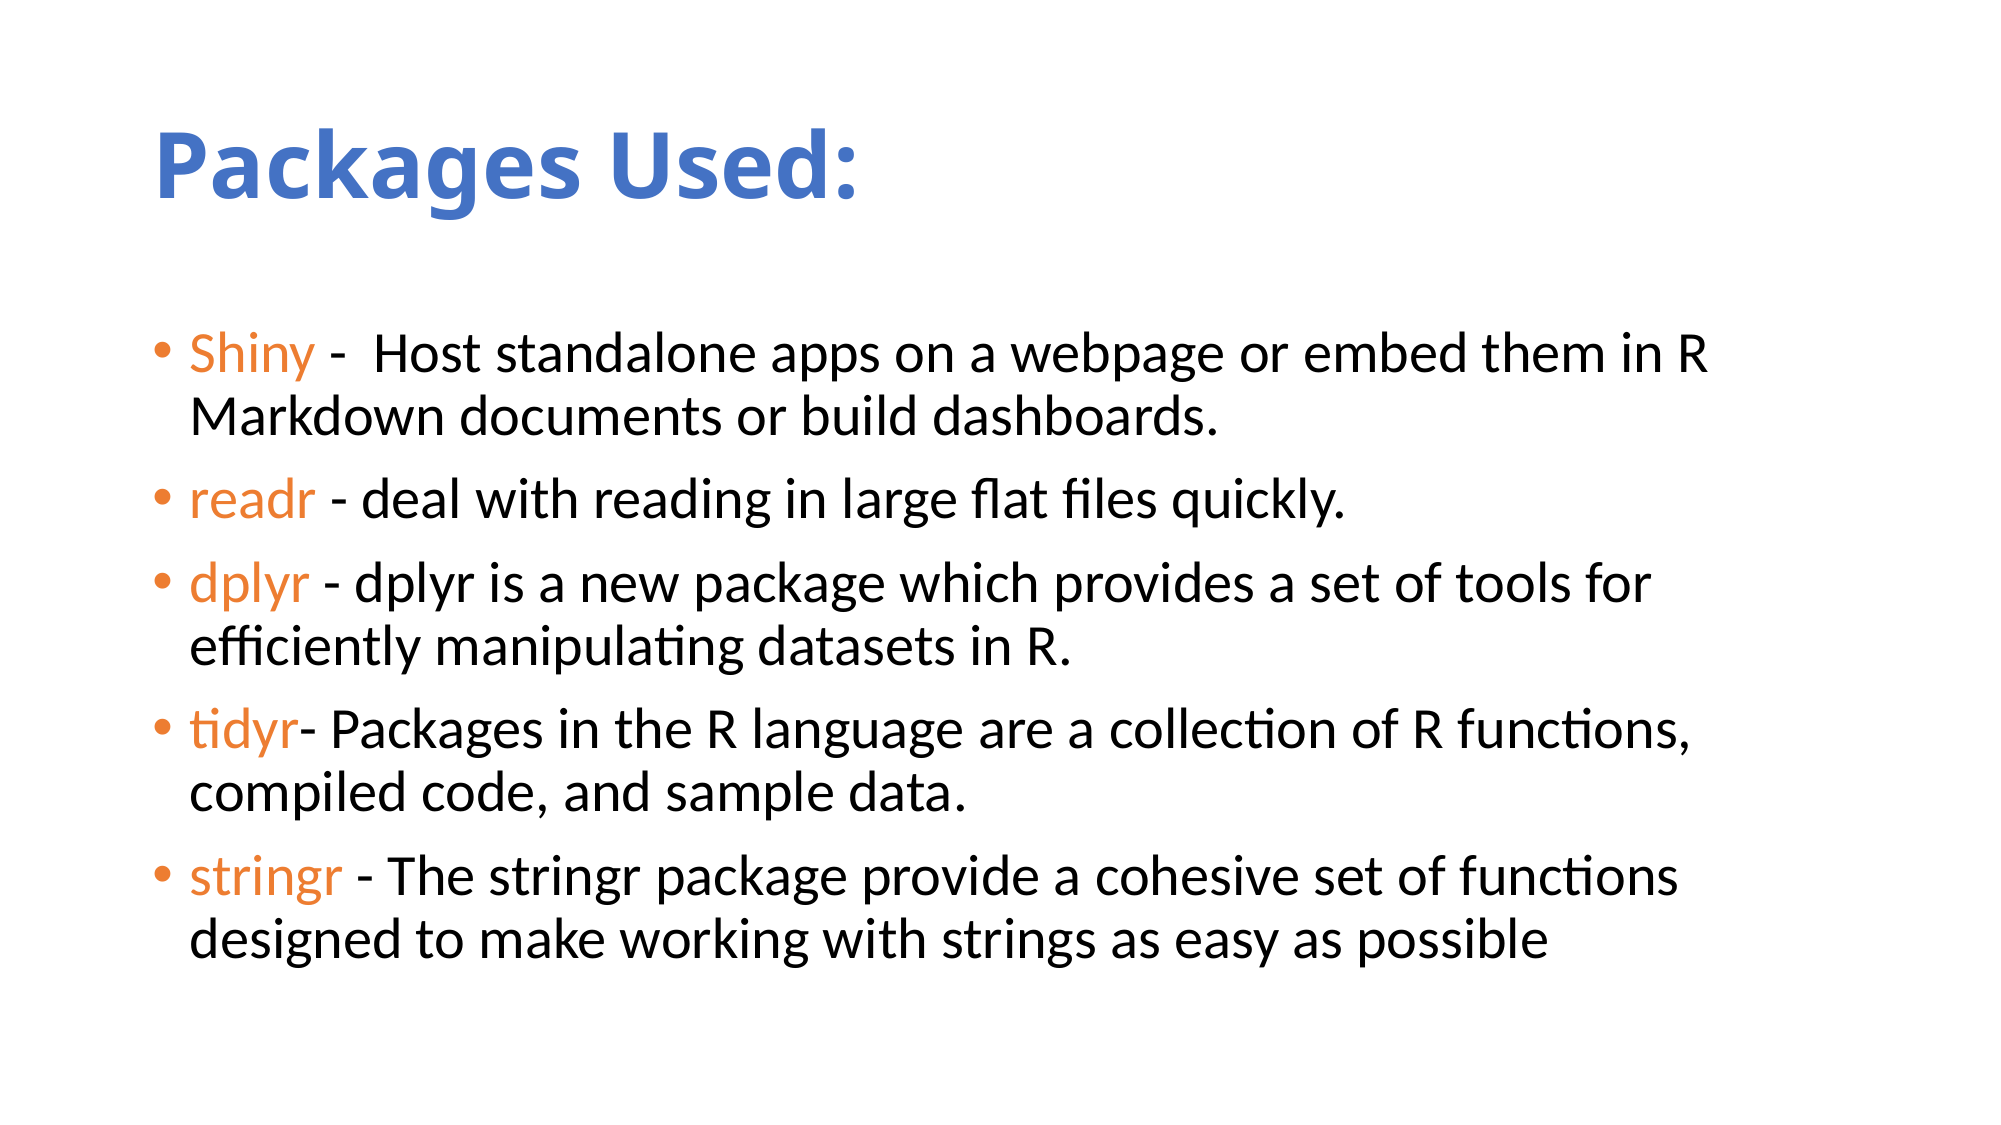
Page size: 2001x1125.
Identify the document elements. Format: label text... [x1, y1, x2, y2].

list Shiny - Host standalone apps on a webpage or embed them in R Markdown documents or build dashboards. readr - deal with reading in large flat files quickly. dplyr - dplyr is a new package which provides a set of tools for efficiently manipulating datasets in R. tidyr- Packages in the R language are a collection of R functions, compiled code, and sample data. stringr - The stringr package provide a cohesive set of functions designed to make working with strings as easy as possible [137, 314, 1863, 1065]
title Packages Used: [137, 59, 1863, 278]
